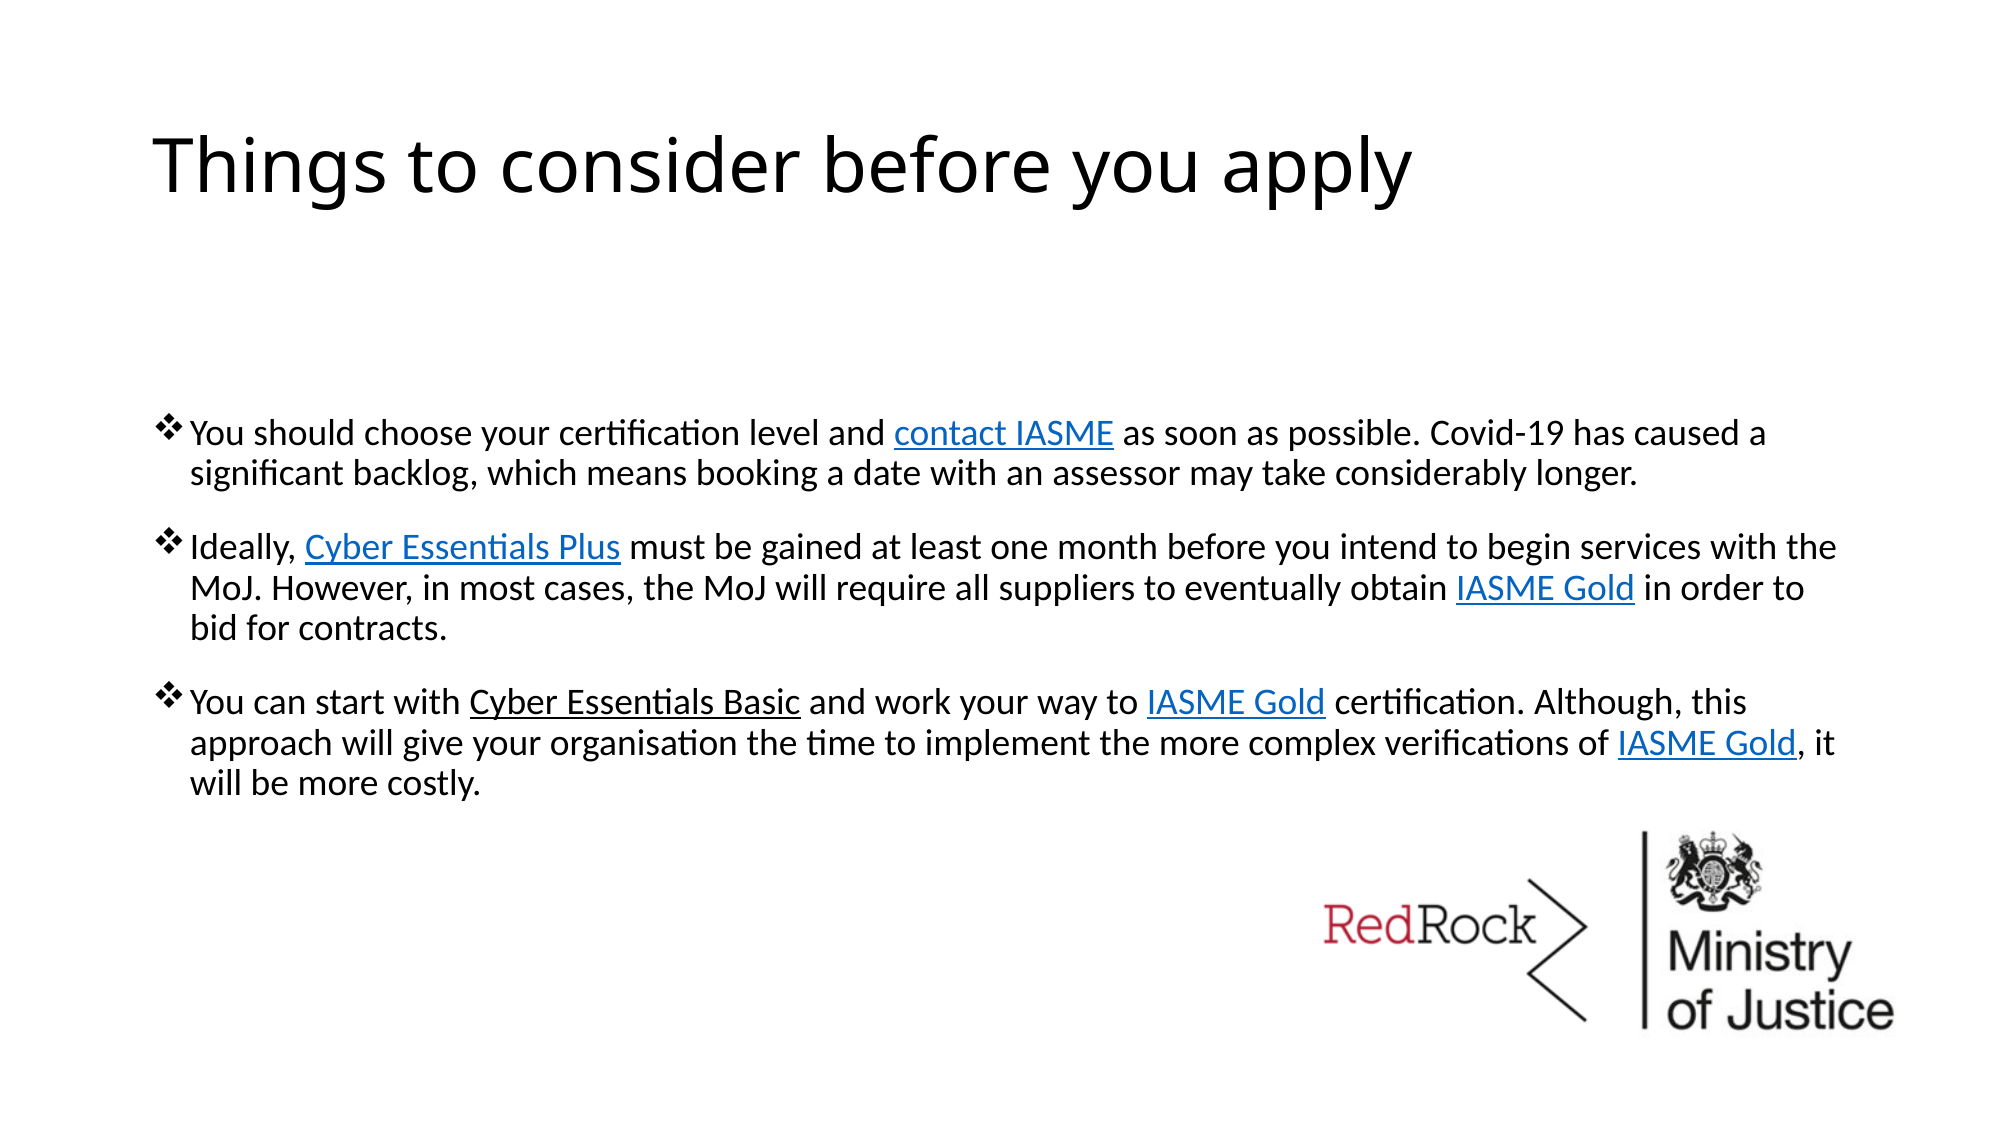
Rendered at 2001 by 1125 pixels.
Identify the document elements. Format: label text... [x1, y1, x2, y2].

title Things to consider before you apply [137, 59, 1863, 278]
picture [1293, 820, 1953, 1047]
list You should choose your certification level and contact IASME as soon as possible. Covid-19 has caused a significant backlog, which means booking a date with an assessor may take considerably longer. Ideally, Cyber Essentials Plus must be gained at least one month before you intend to begin services with the MoJ. However, in most cases, the MoJ will require all suppliers to eventually obtain IASME Gold in order to bid for contracts. You can start with Cyber Essentials Basic and work your way to IASME Gold certification. Although, this approach will give your organisation the time to implement the more complex verifications of IASME Gold, it will be more costly. [137, 299, 1863, 1014]
